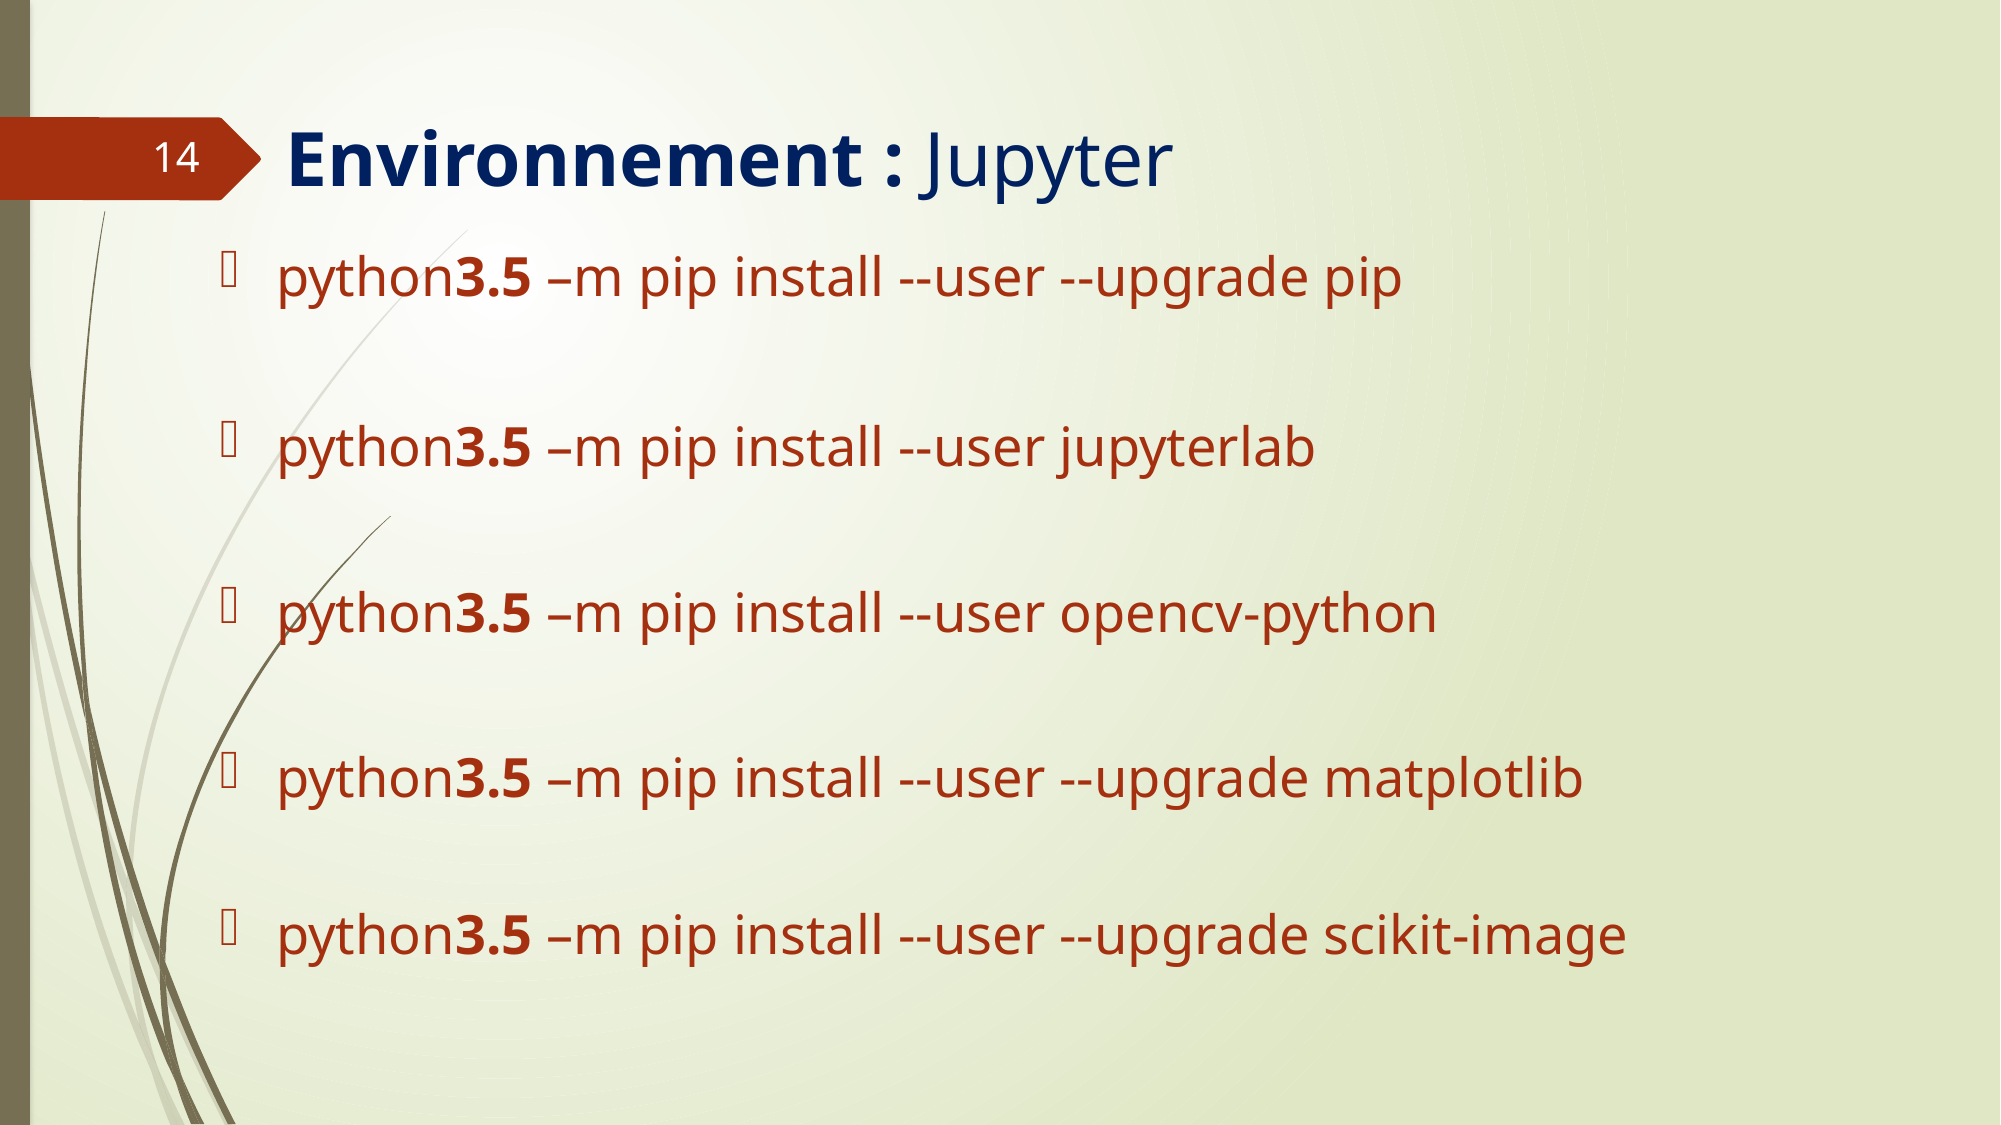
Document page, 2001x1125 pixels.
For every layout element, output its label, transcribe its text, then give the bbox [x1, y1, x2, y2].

list python3.5 –m pip install --user --upgrade pip python3.5 –m pip install --user jupyterlab python3.5 –m pip install --user opencv-python python3.5 –m pip install --user --upgrade matplotlib python3.5 –m pip install --user --upgrade scikit-image [204, 234, 1993, 1104]
slide_number 14 [87, 129, 216, 190]
title Environnement : Jupyter [270, 103, 1993, 215]
